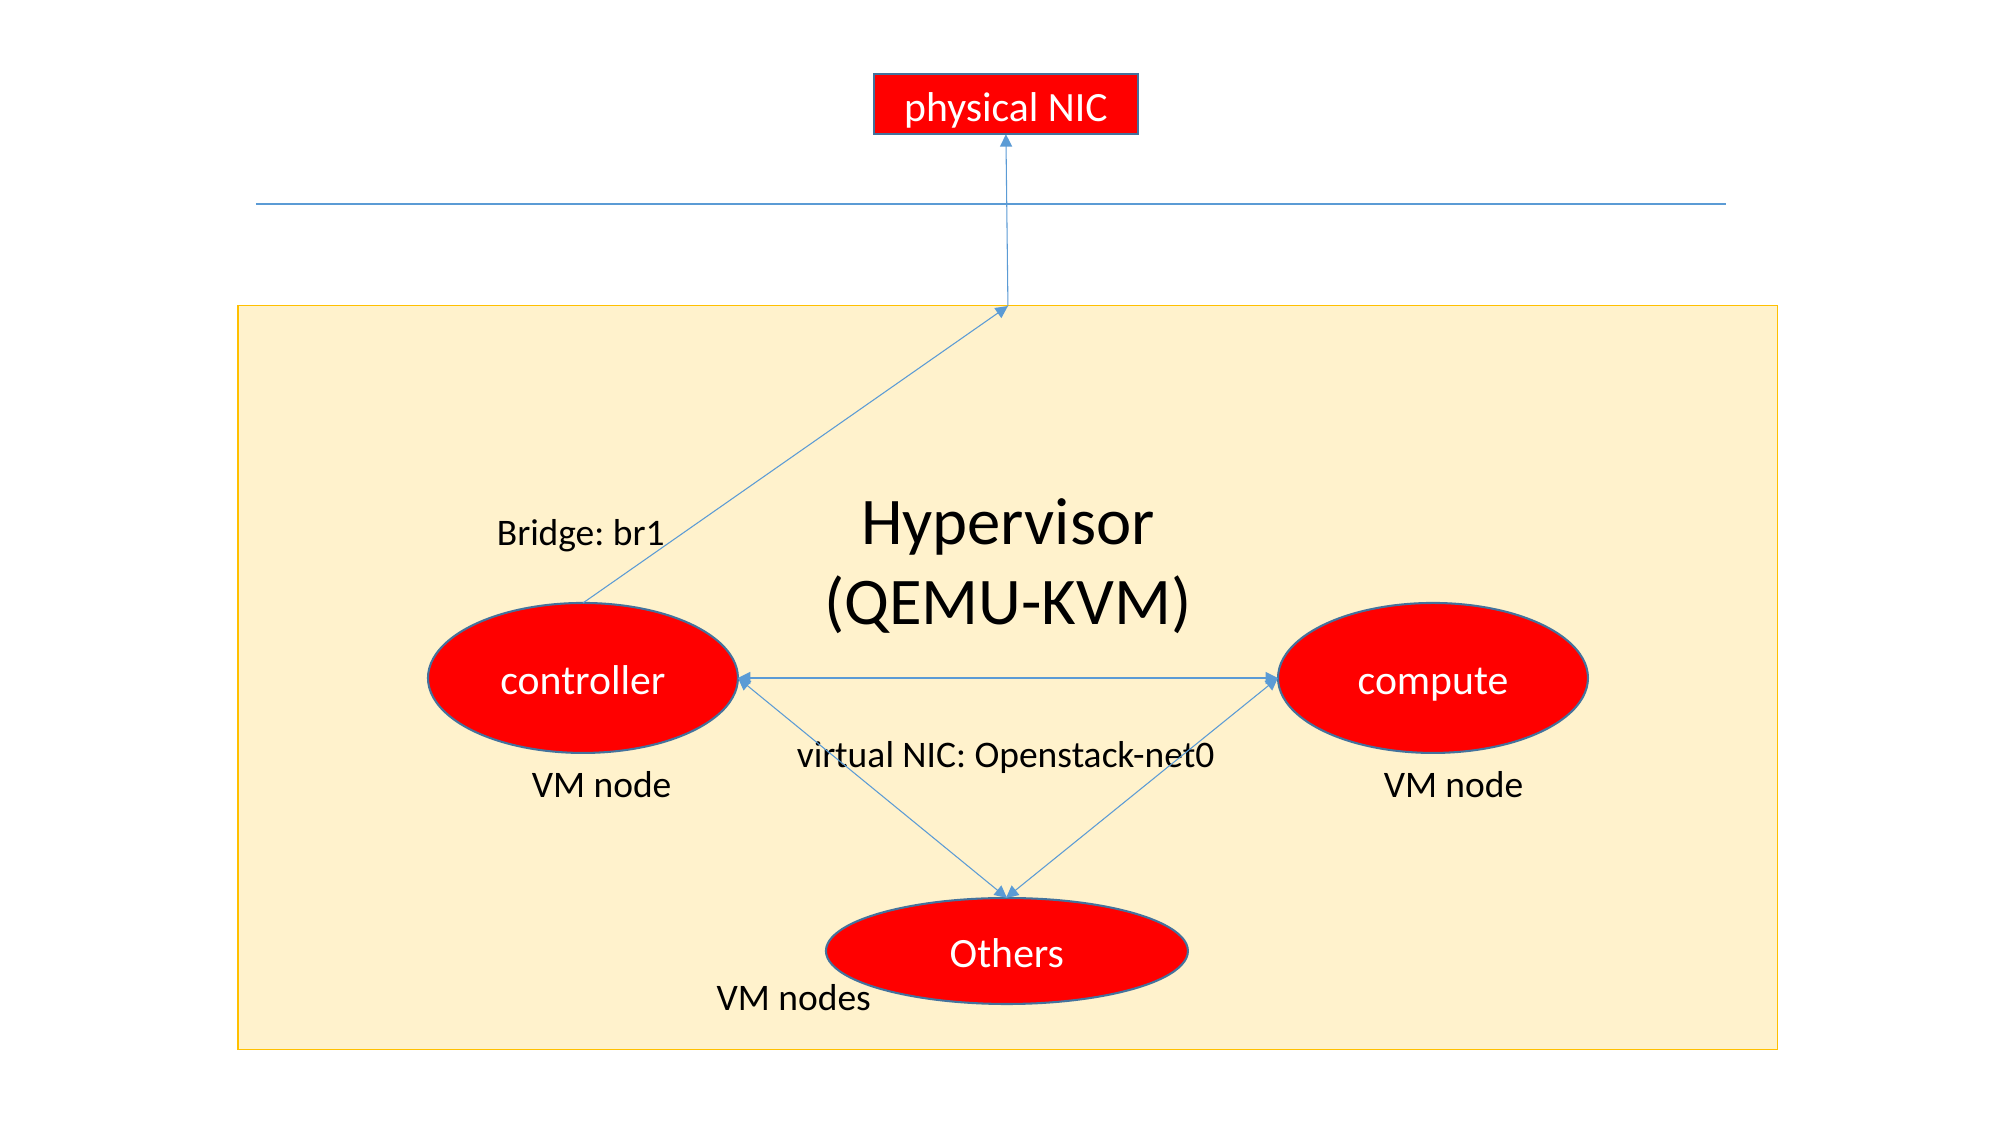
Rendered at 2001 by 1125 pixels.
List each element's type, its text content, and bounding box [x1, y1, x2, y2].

text_box VM node [1369, 752, 1539, 813]
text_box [1005, 677, 1278, 898]
text_box Others [824, 898, 1189, 1006]
text_box VM node [517, 752, 687, 813]
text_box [737, 677, 1005, 898]
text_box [582, 305, 1008, 603]
text_box Bridge: br1 [482, 500, 582, 560]
text_box Hypervisor (QEMU-KVM) [237, 305, 1778, 1050]
text_box VM nodes [701, 965, 887, 1026]
text_box compute [1277, 601, 1590, 752]
text_box controller [426, 601, 739, 752]
text_box physical NIC [873, 73, 1139, 135]
